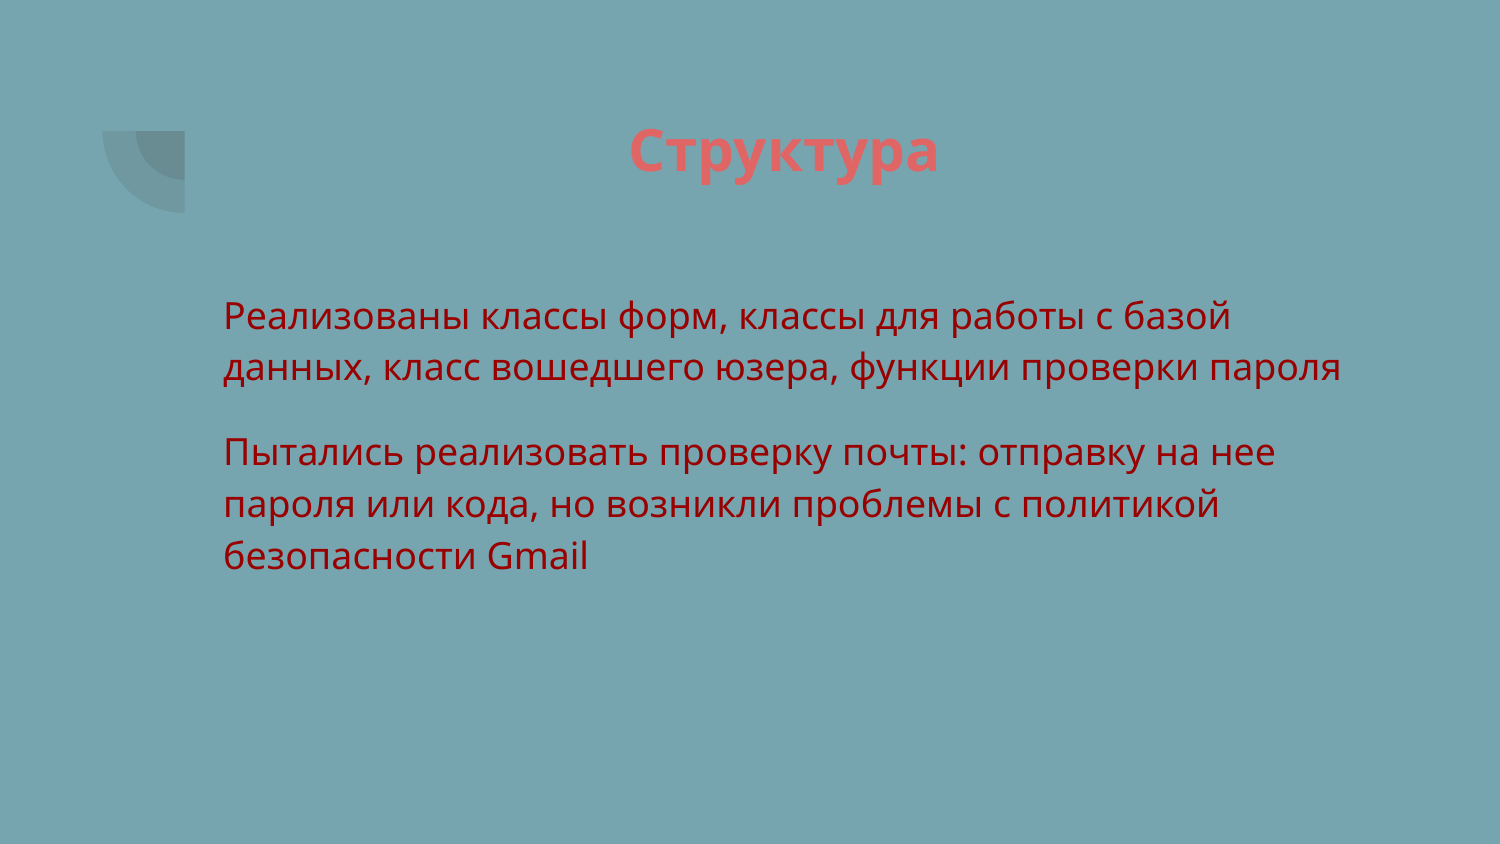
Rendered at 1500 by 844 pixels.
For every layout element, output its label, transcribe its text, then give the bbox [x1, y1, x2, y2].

title Структура [208, 98, 1362, 263]
list Реализованы классы форм, классы для работы с базой данных, класс вошедшего юзера, функции проверки пароля Пытались реализовать проверку почты: отправку на нее пароля или кода, но возникли проблемы с политикой безопасности Gmail [208, 269, 1362, 687]
